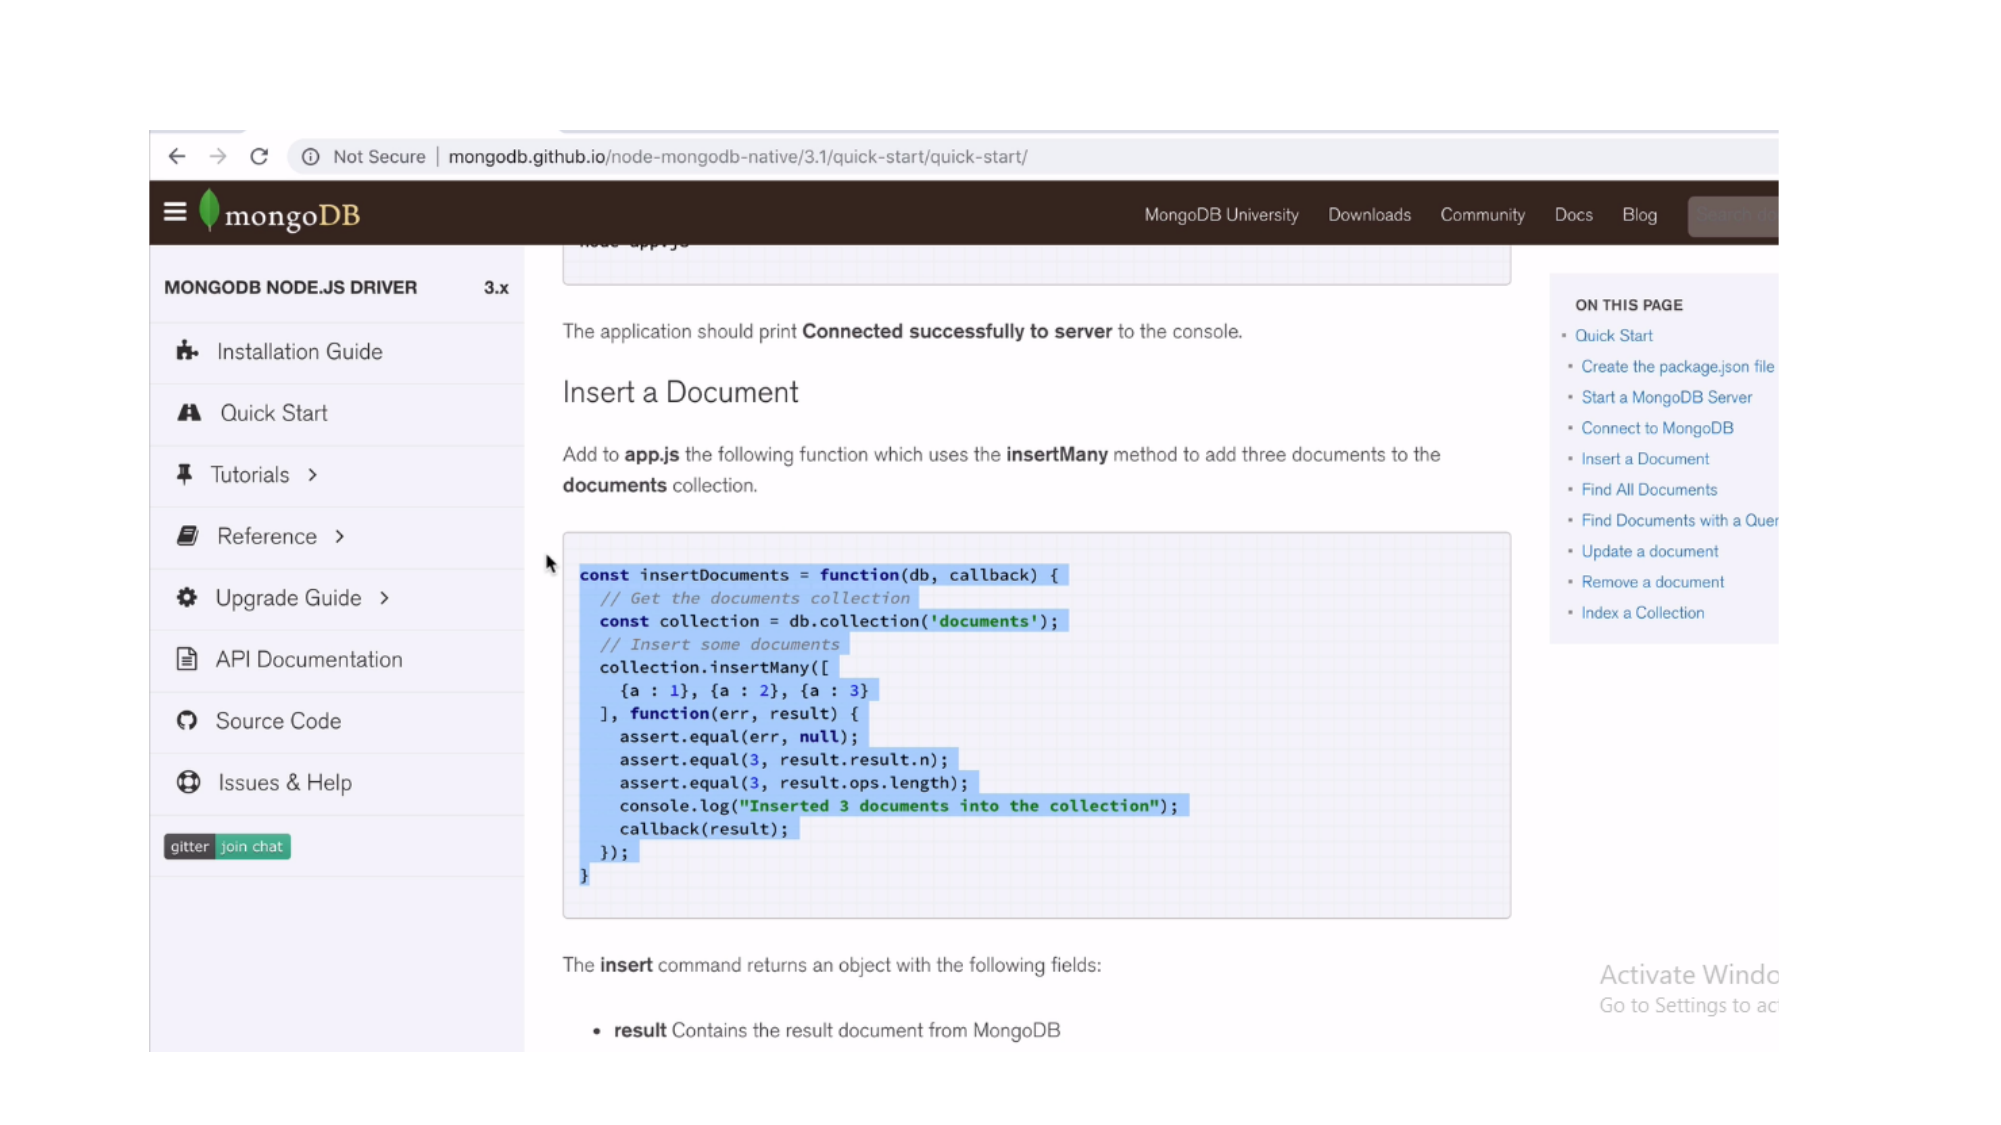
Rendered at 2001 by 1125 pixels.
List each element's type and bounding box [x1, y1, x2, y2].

picture [149, 130, 1779, 1052]
